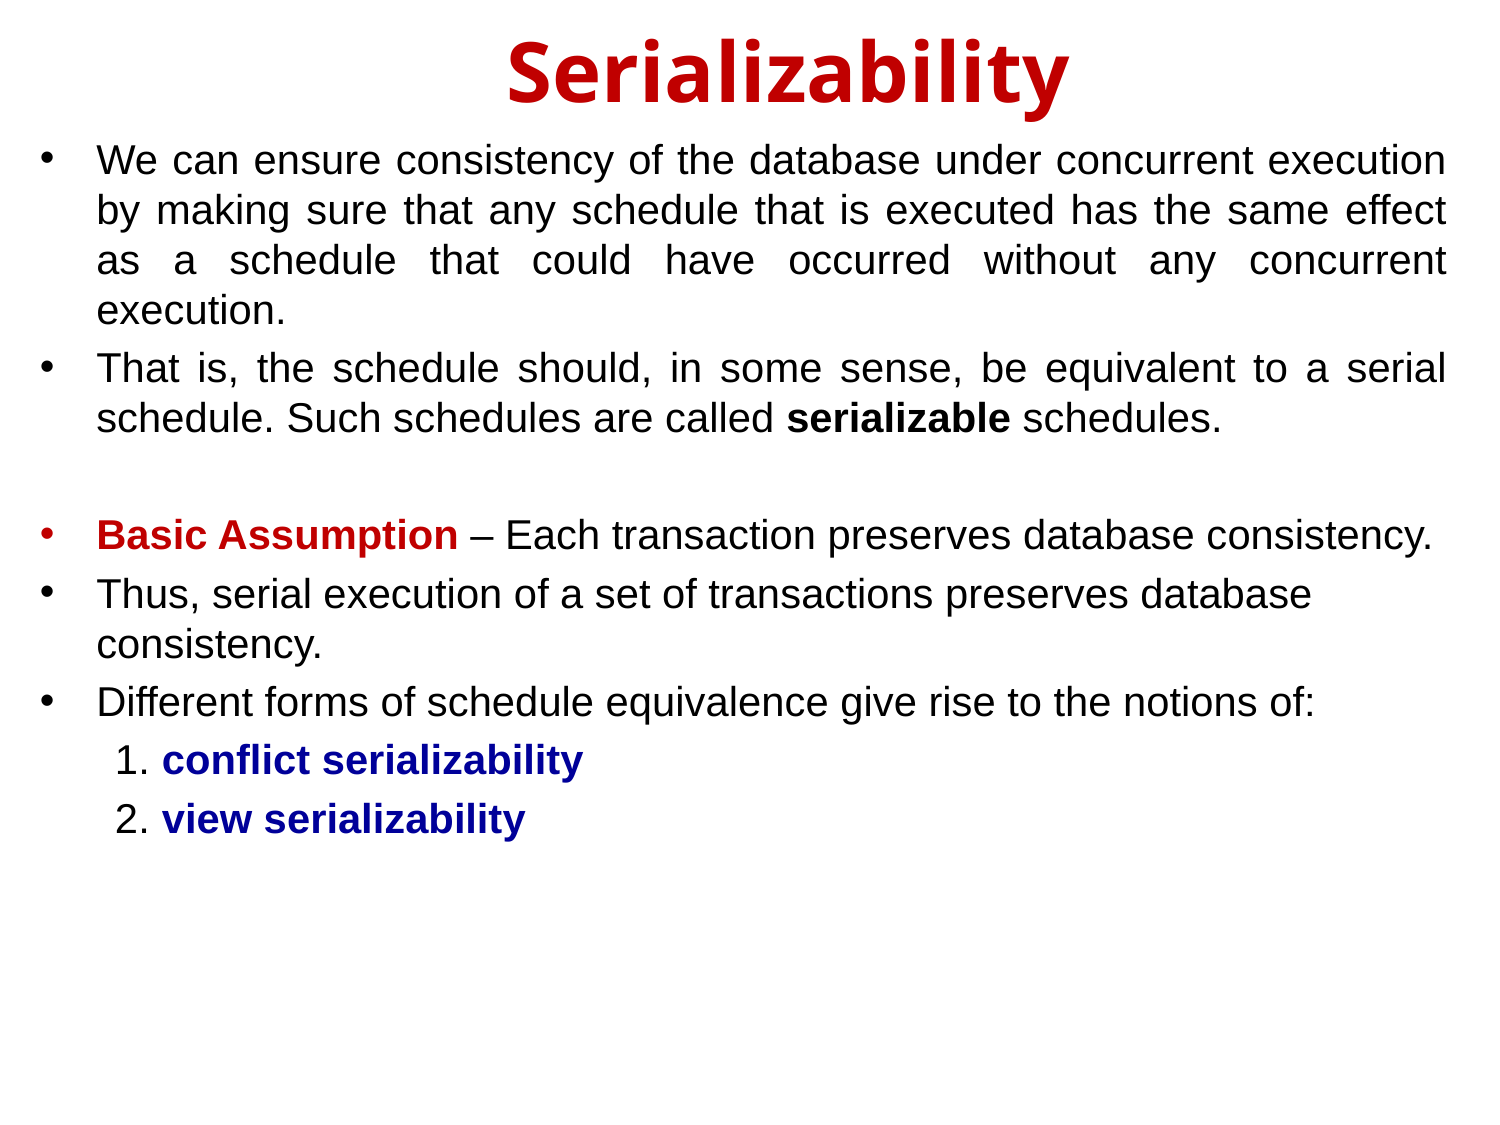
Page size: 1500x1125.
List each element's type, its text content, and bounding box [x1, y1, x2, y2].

title Serializability [126, 19, 1451, 120]
text_box We can ensure consistency of the database under concurrent execution by making sure that any schedule that is executed has the same effect as a schedule that could have occurred without any concurrent execution. That is, the schedule should, in some sense, be equivalent to a serial schedule. Such schedules are called serializable schedules. Basic Assumption – Each transaction preserves database consistency. Thus, serial execution of a set of transactions preserves database consistency. Different forms of schedule equivalence give rise to the notions of: 1. conflict serializability 2. view serializability [24, 124, 1463, 999]
